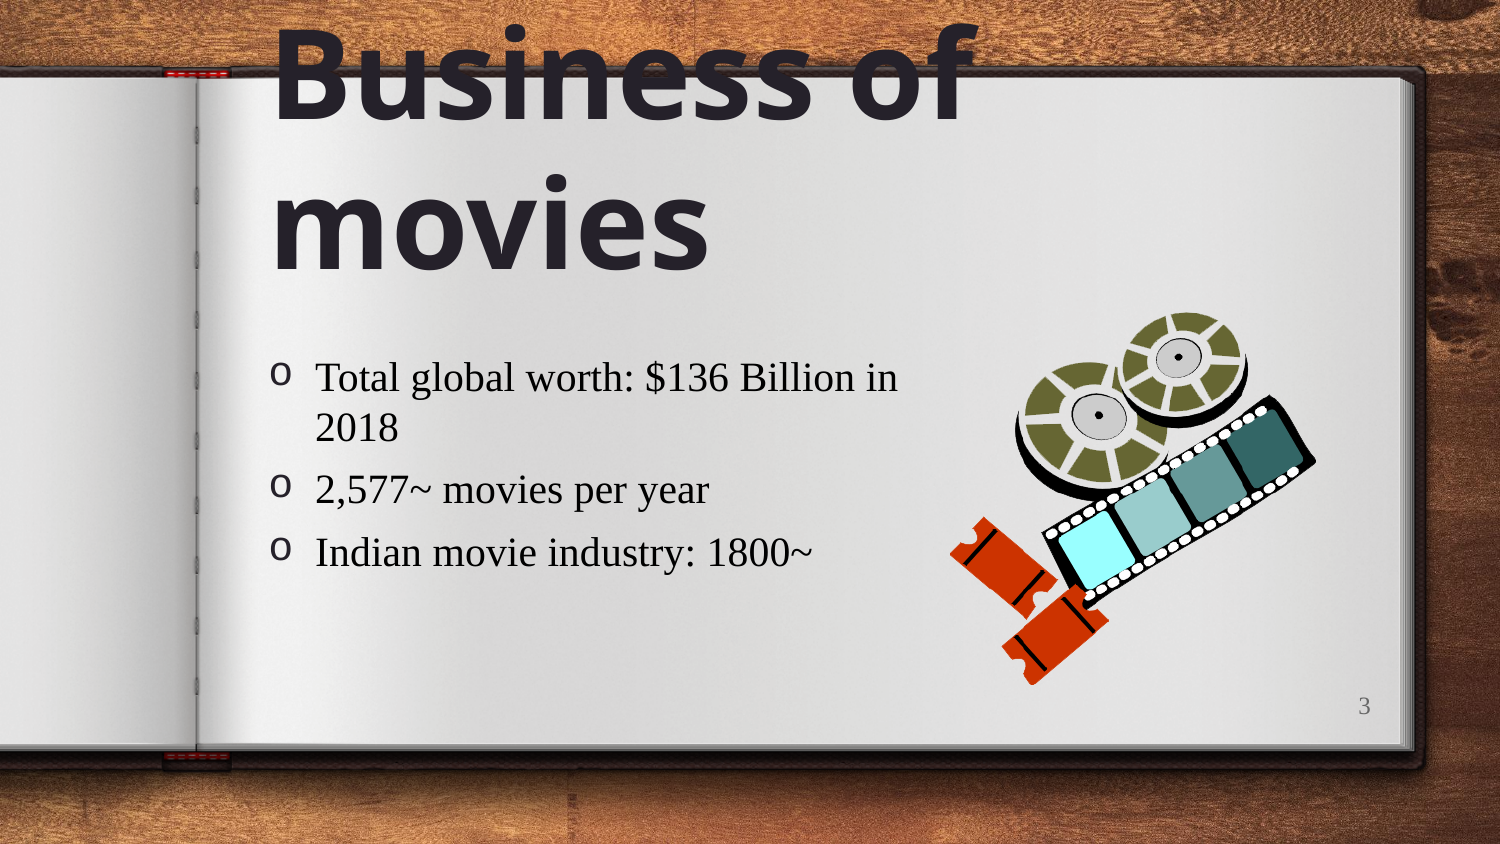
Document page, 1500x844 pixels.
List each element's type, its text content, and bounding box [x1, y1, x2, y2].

slide_number 3 [1295, 672, 1386, 737]
picture [0, 0, 1500, 844]
title Business of movies [253, 121, 1413, 310]
text_box Total global worth: $136 Billion in 2018 2,577~ movies per year Indian movie industry: 1800~ [253, 334, 944, 685]
